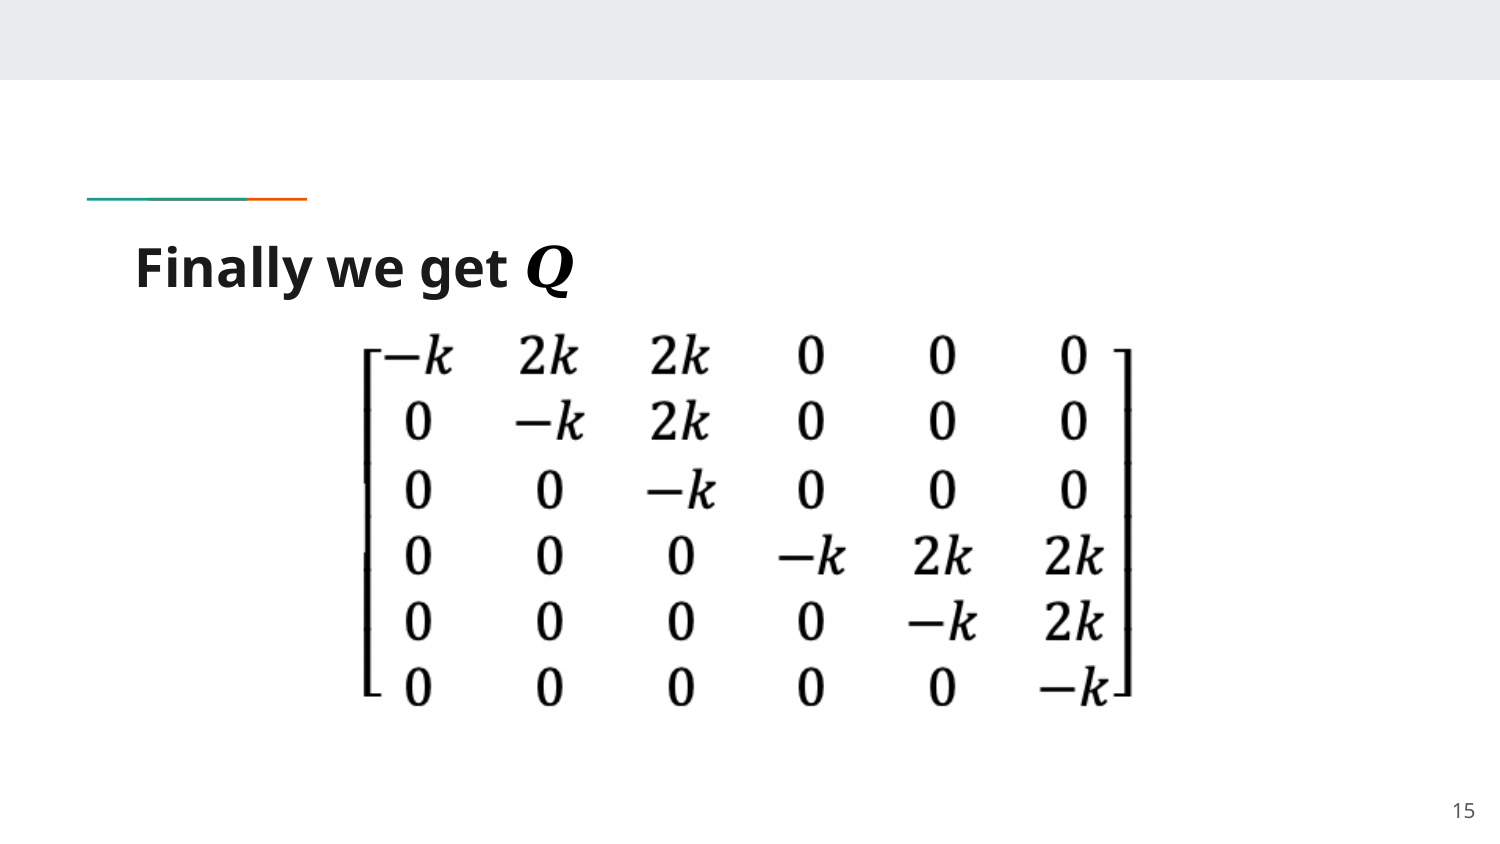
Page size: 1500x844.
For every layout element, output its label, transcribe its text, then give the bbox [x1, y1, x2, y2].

slide_number ‹#› [1400, 779, 1491, 844]
picture [350, 320, 1151, 725]
title Finally we get 𝑸 [119, 216, 1381, 305]
